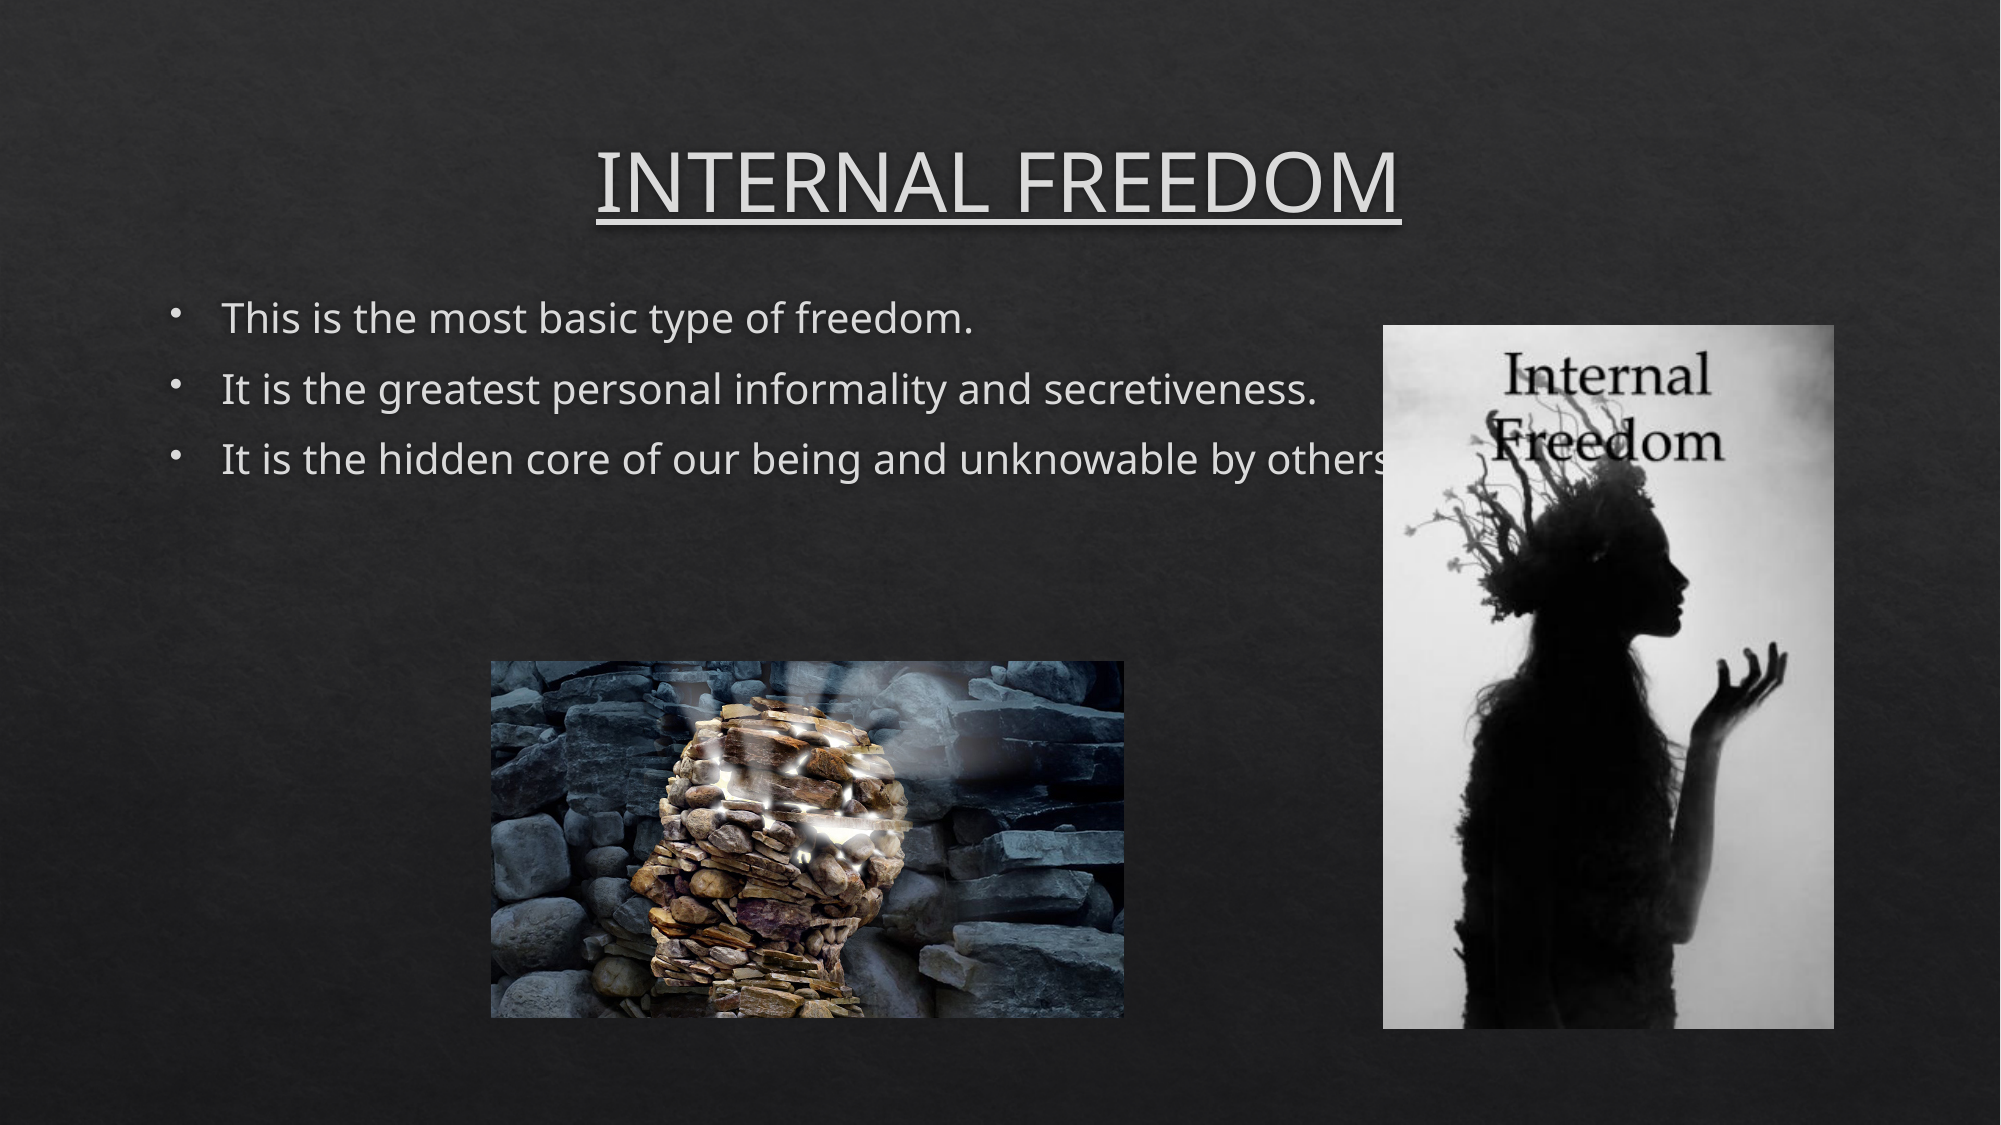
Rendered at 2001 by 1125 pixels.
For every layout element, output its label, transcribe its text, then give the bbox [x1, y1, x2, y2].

picture [1383, 325, 1835, 1029]
list This is the most basic type of freedom. It is the greatest personal informality and secretiveness. It is the hidden core of our being and unknowable by others. [149, 284, 1849, 950]
picture [490, 661, 1125, 1018]
title INTERNAL FREEDOM [149, 99, 1849, 260]
